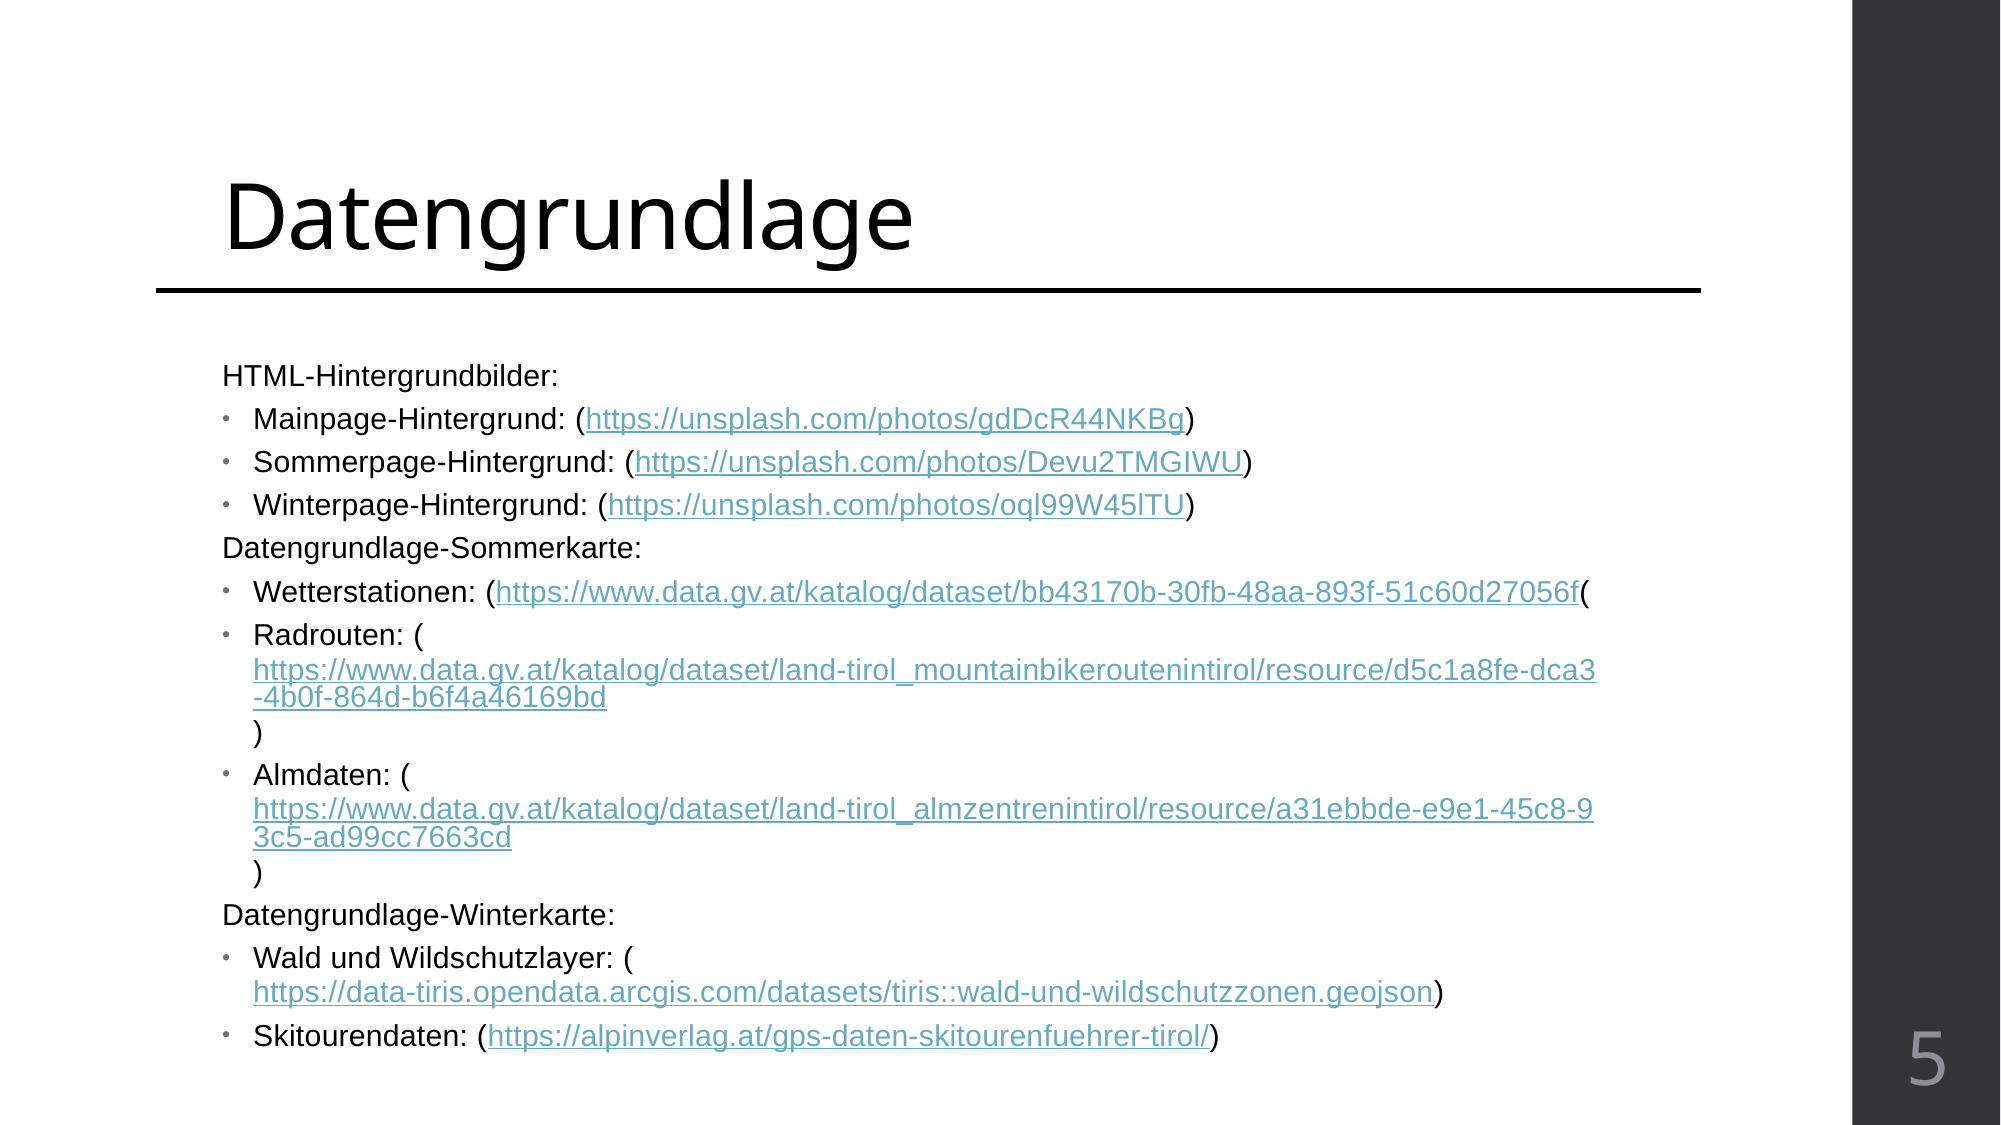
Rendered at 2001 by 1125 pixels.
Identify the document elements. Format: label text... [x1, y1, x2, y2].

list HTML-Hintergrundbilder: Mainpage-Hintergrund: (https://unsplash.com/photos/gdDcR44NKBg) Sommerpage-Hintergrund: (https://unsplash.com/photos/Devu2TMGIWU) Winterpage-Hintergrund: (https://unsplash.com/photos/oql99W45lTU) Datengrundlage-Sommerkarte: Wetterstationen: (https://www.data.gv.at/katalog/dataset/bb43170b-30fb-48aa-893f-51c60d27056f( Radrouten: (https://www.data.gv.at/katalog/dataset/land-tirol_mountainbikeroutenintirol/resource/d5c1a8fe-dca3-4b0f-864d-b6f4a46169bd) Almdaten: (https://www.data.gv.at/katalog/dataset/land-tirol_almzentrenintirol/resource/a31ebbde-e9e1-45c8-93c5-ad99cc7663cd) Datengrundlage-Winterkarte: Wald und Wildschutzlayer: (https://data-tiris.opendata.arcgis.com/datasets/tiris::wald-und-wildschutzzonen.geojson) Skitourendaten: (https://alpinverlag.at/gps-daten-skitourenfuehrer-tirol/) [206, 351, 1617, 1065]
title Datengrundlage [206, 60, 1797, 278]
slide_number 5 [1852, 1012, 2000, 1110]
